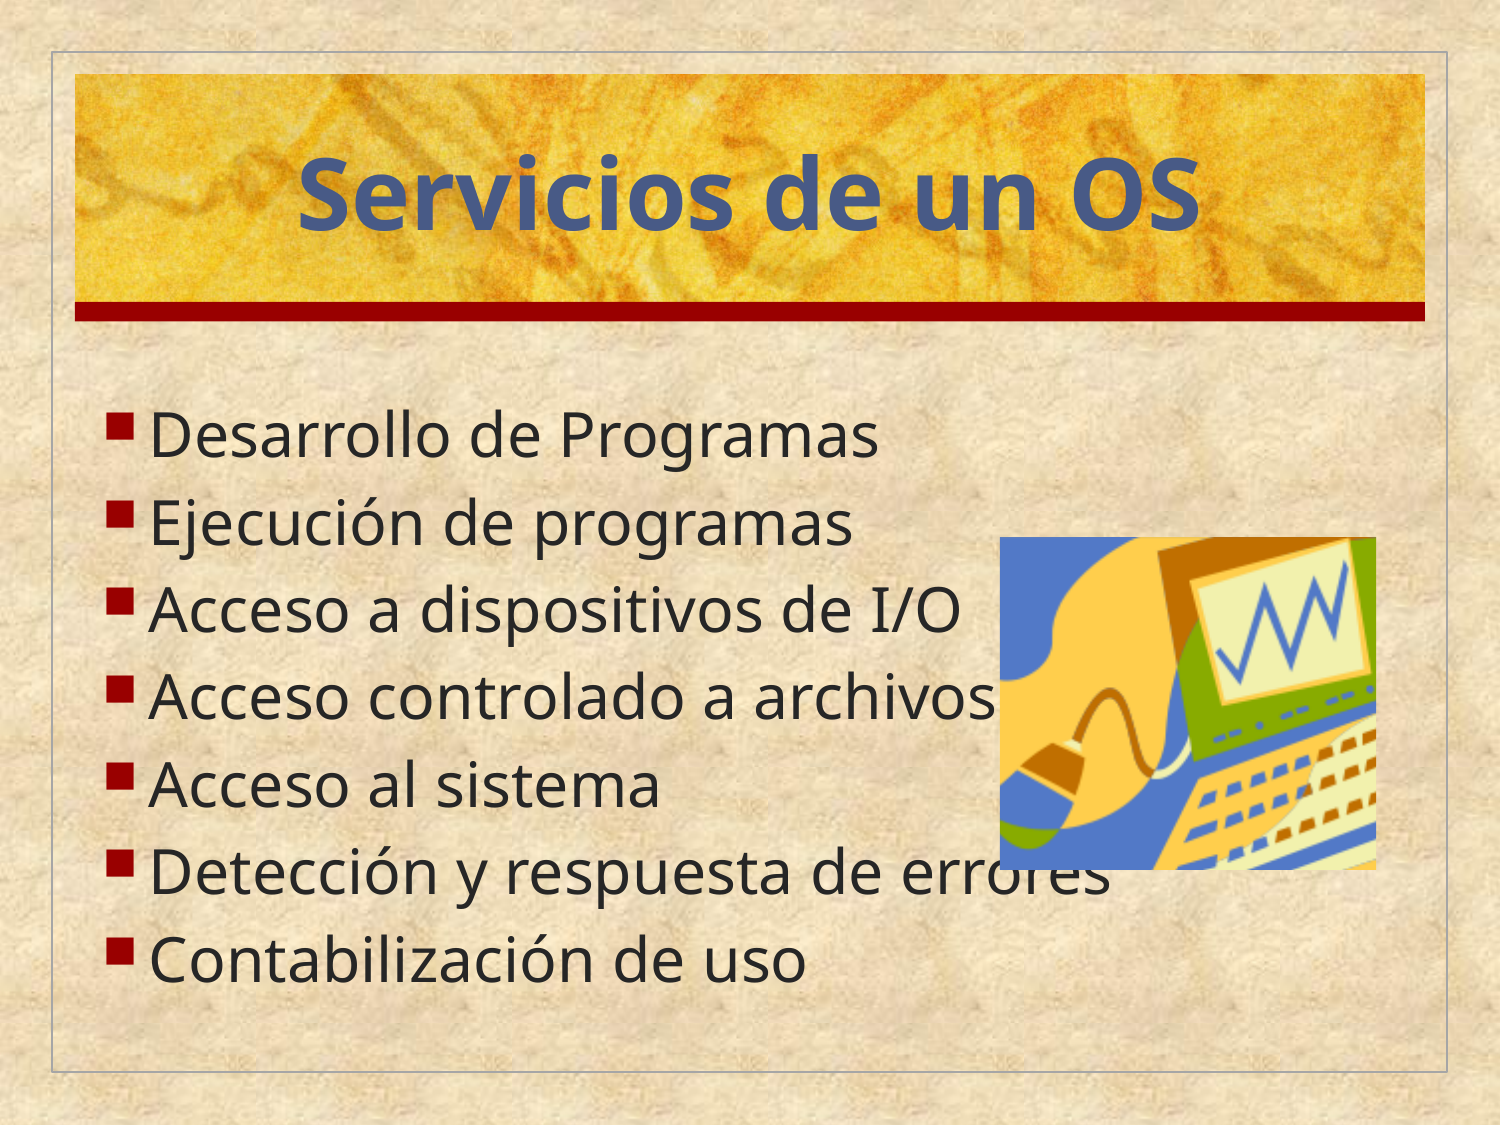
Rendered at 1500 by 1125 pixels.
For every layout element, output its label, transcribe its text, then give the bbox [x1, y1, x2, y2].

picture [999, 536, 1377, 870]
picture [0, 0, 1500, 1125]
title Servicios de un OS [108, 74, 1392, 250]
picture [53, 53, 1446, 1071]
list Desarrollo de Programas Ejecución de programas Acceso a dispositivos de I/O Acceso controlado a archivos Acceso al sistema Detección y respuesta de errores Contabilización de uso [87, 387, 1425, 1125]
